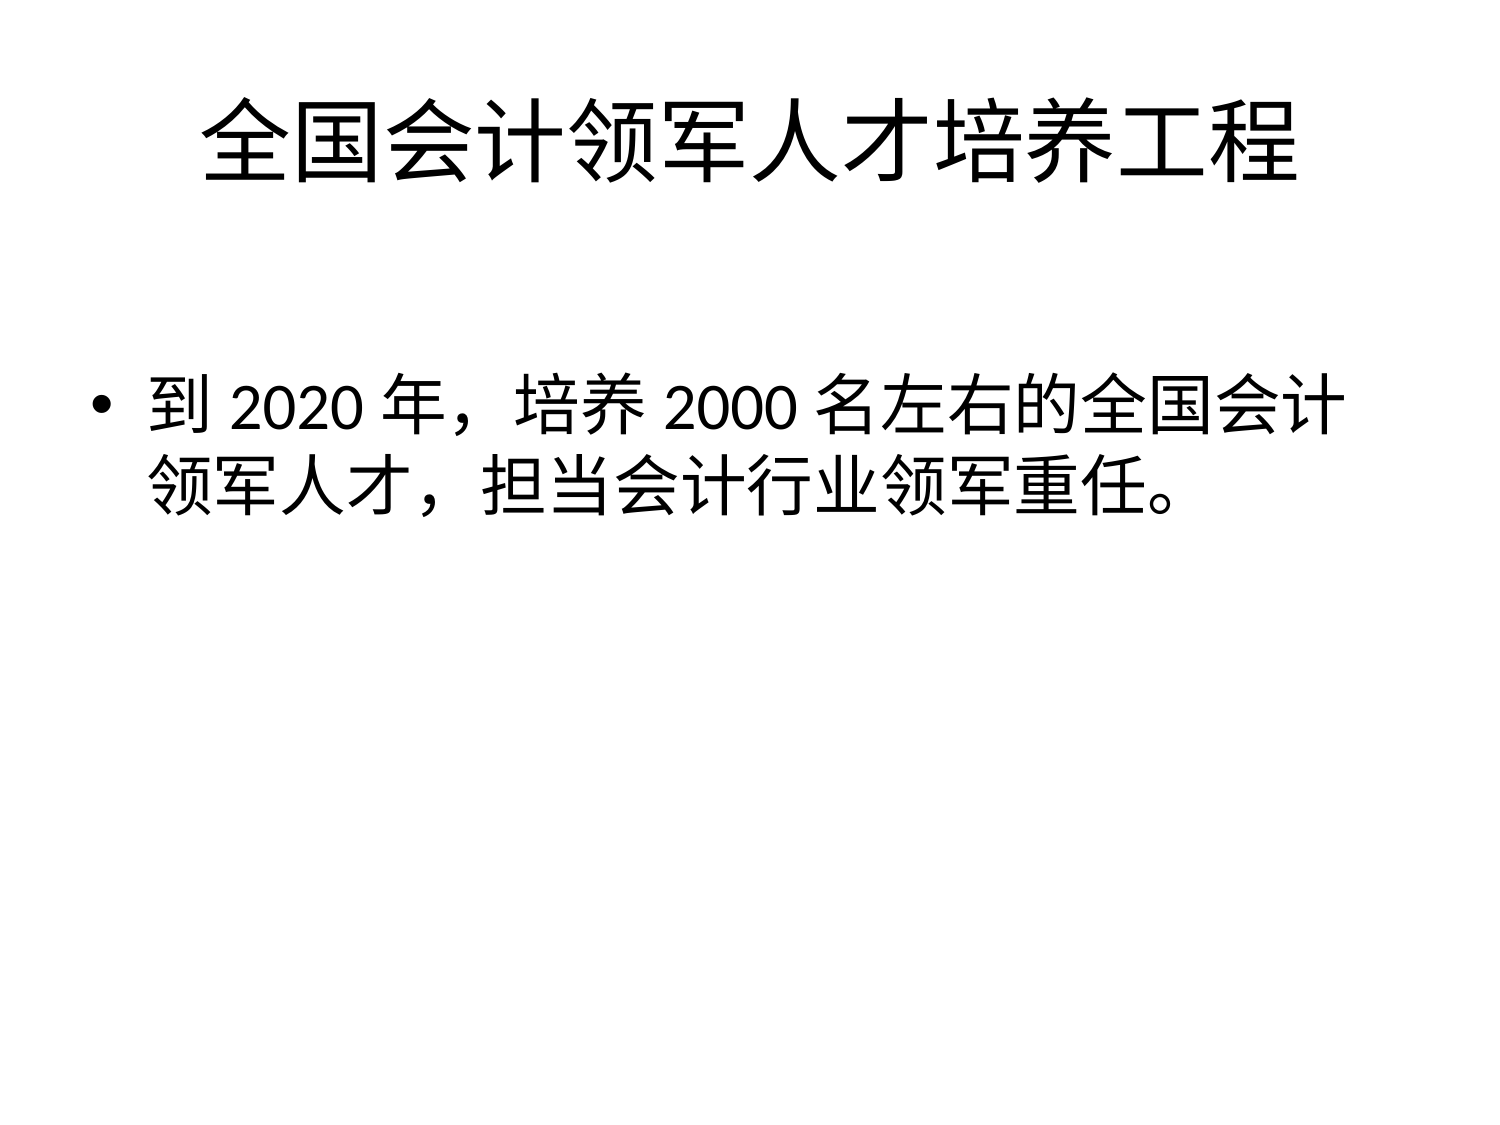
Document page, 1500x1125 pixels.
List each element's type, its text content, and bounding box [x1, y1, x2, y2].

list 到2020年，培养2000名左右的全国会计领军人才，担当会计行业领军重任。 [75, 262, 1425, 1005]
title 全国会计领军人才培养工程 [75, 45, 1425, 233]
